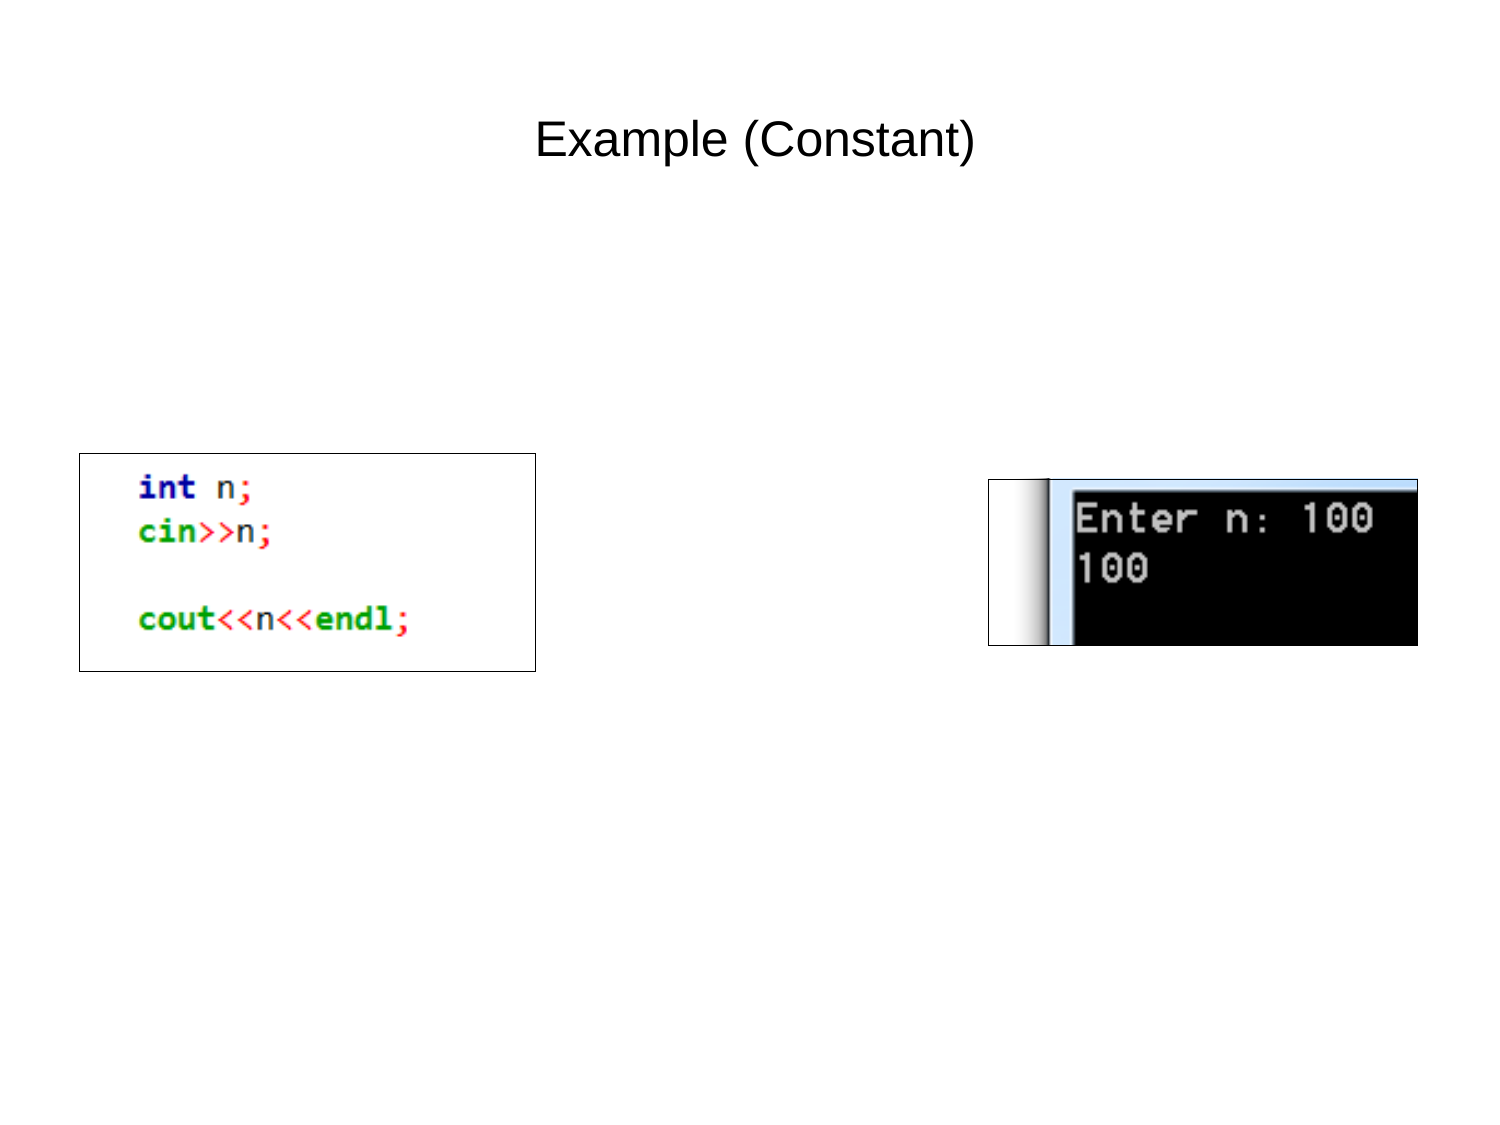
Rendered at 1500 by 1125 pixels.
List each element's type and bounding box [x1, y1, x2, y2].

picture [79, 453, 536, 672]
text_box [81, 187, 1419, 1063]
picture [988, 478, 1418, 647]
